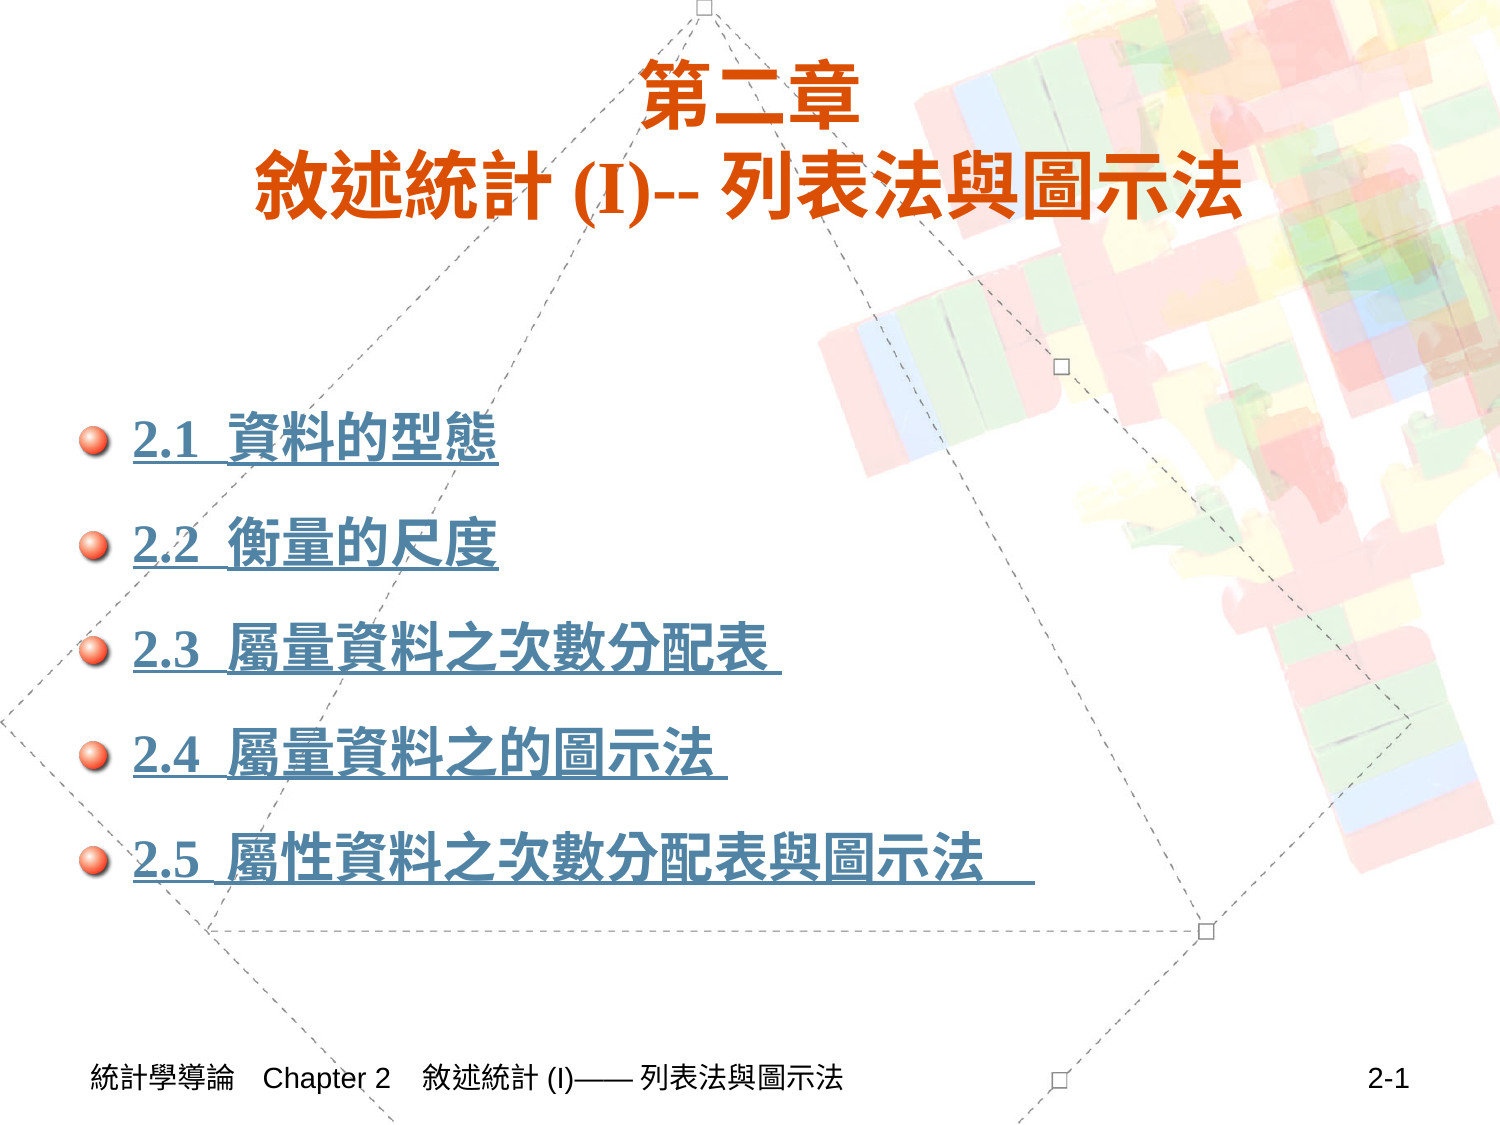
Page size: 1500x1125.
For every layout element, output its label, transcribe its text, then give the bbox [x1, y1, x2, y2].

list 2.1 資料的型態 2.2 衡量的尺度 2.3 屬量資料之次數分配表 2.4 屬量資料之的圖示法 2.5 屬性資料之次數分配表與圖示法 [60, 379, 1412, 894]
slide_number 統計學導論 Chapter 2 敘述統計(I)——列表法與圖示法 [74, 1051, 976, 1103]
title 第二章 敘述統計(I)--列表法與圖示法 [74, 44, 1426, 233]
slide_number 2-1 [1074, 1051, 1426, 1103]
picture [0, 0, 1500, 1125]
